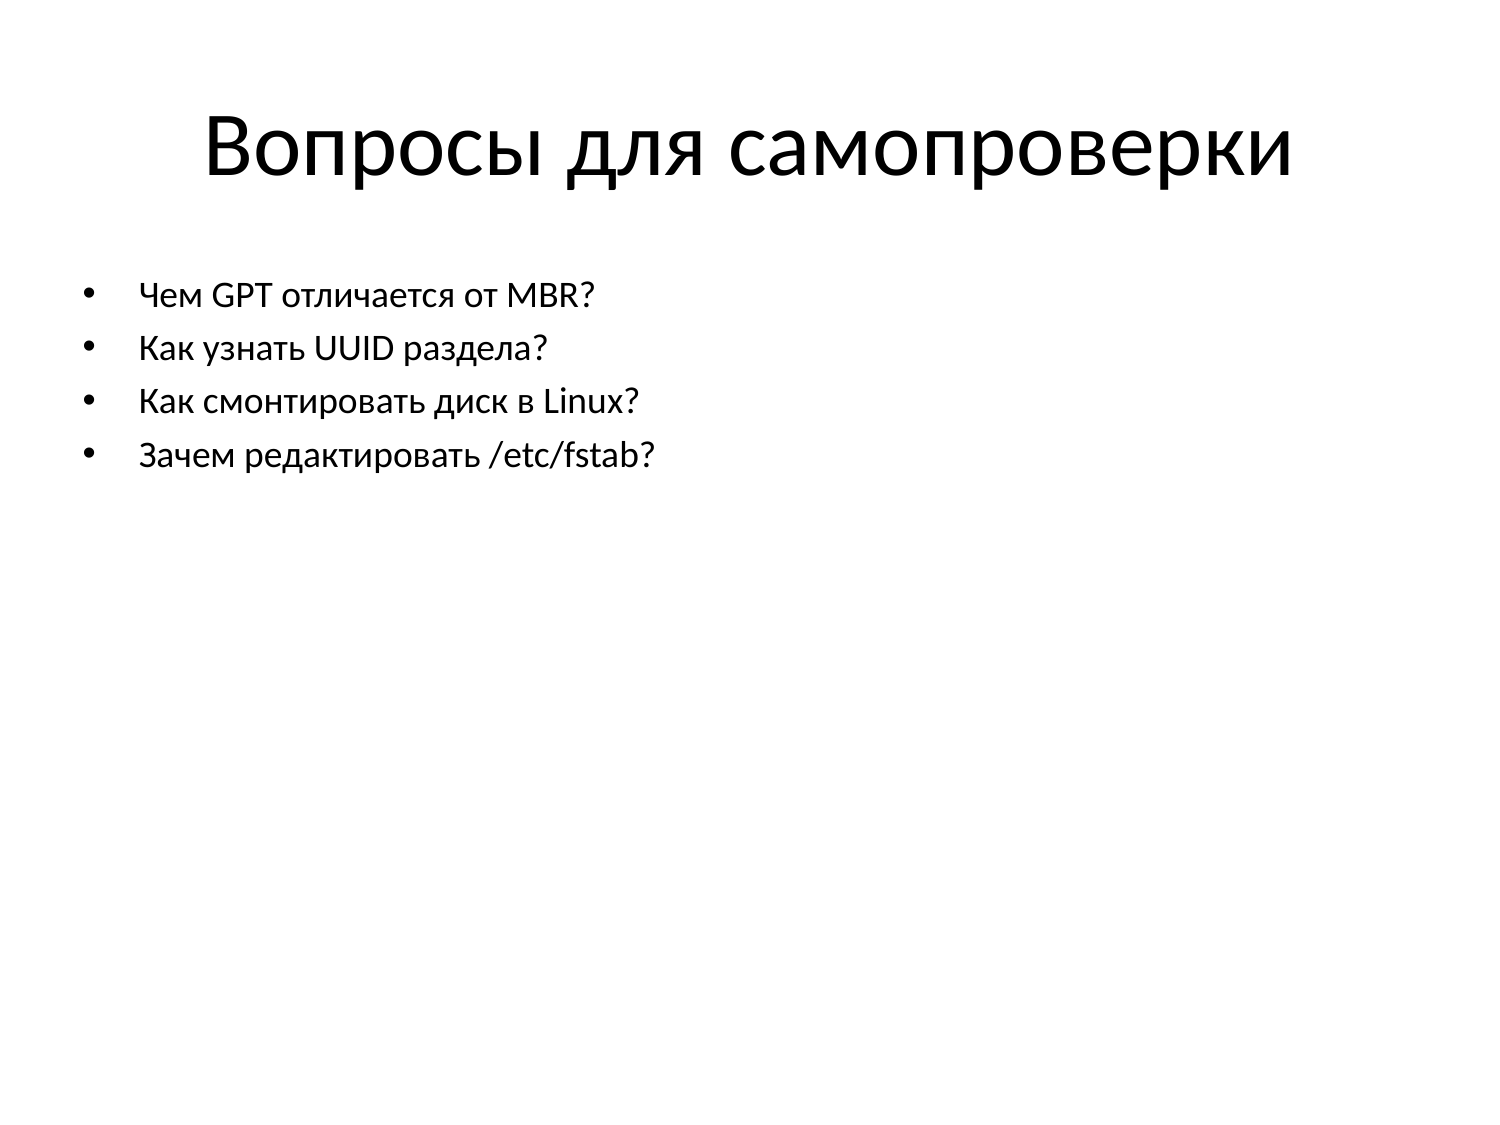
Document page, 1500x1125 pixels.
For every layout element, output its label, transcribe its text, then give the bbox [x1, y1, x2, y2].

list Чем GPT отличается от MBR? Как узнать UUID раздела? Как смонтировать диск в Linux? Зачем редактировать /etc/fstab? [74, 261, 1426, 1006]
title Вопросы для самопроверки [74, 44, 1426, 234]
